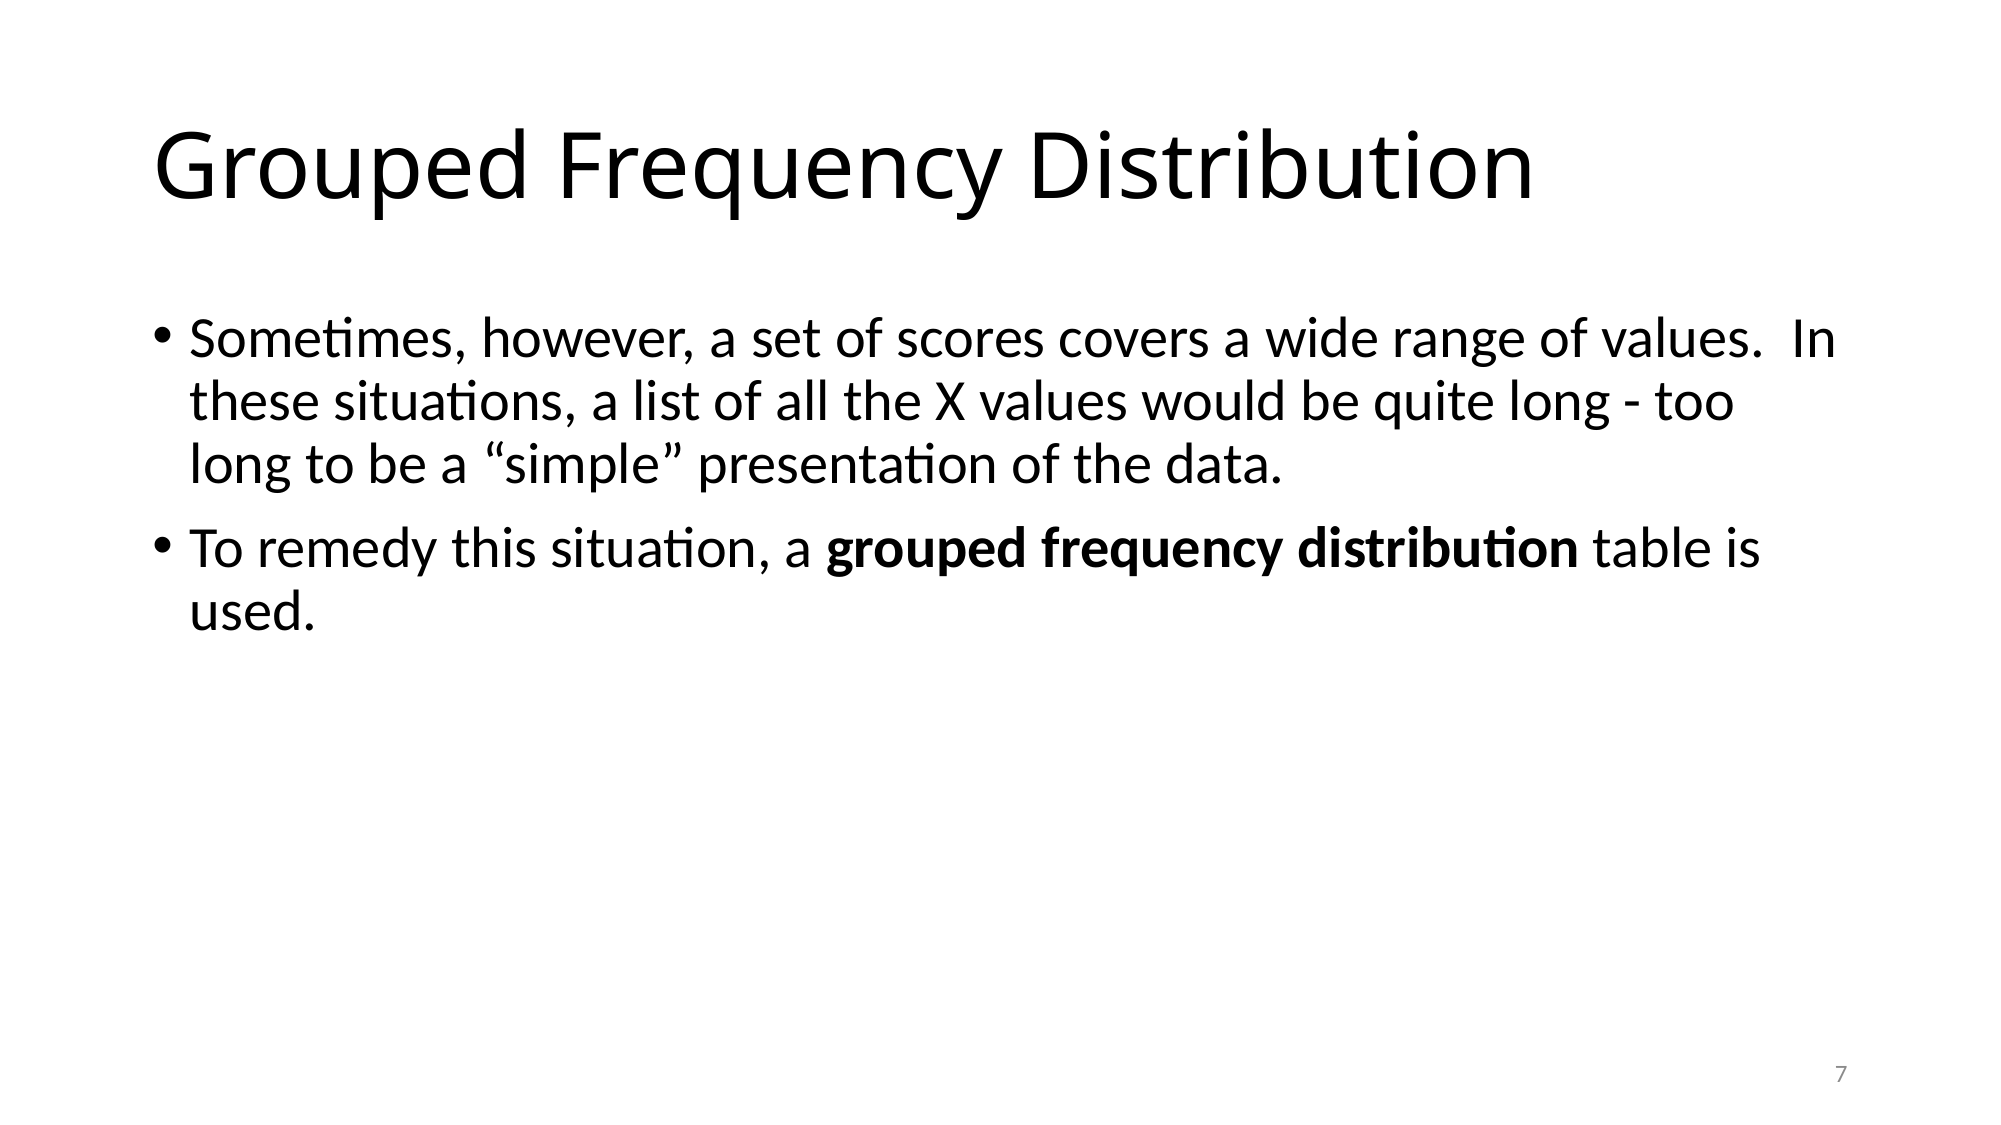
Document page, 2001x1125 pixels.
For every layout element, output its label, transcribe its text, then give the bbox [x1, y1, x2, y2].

slide_number 7 [1412, 1042, 1863, 1103]
title Grouped Frequency Distribution [137, 59, 1863, 278]
list Sometimes, however, a set of scores covers a wide range of values. In these situations, a list of all the X values would be quite long - too long to be a “simple” presentation of the data. To remedy this situation, a grouped frequency distribution table is used. [137, 299, 1863, 1014]
